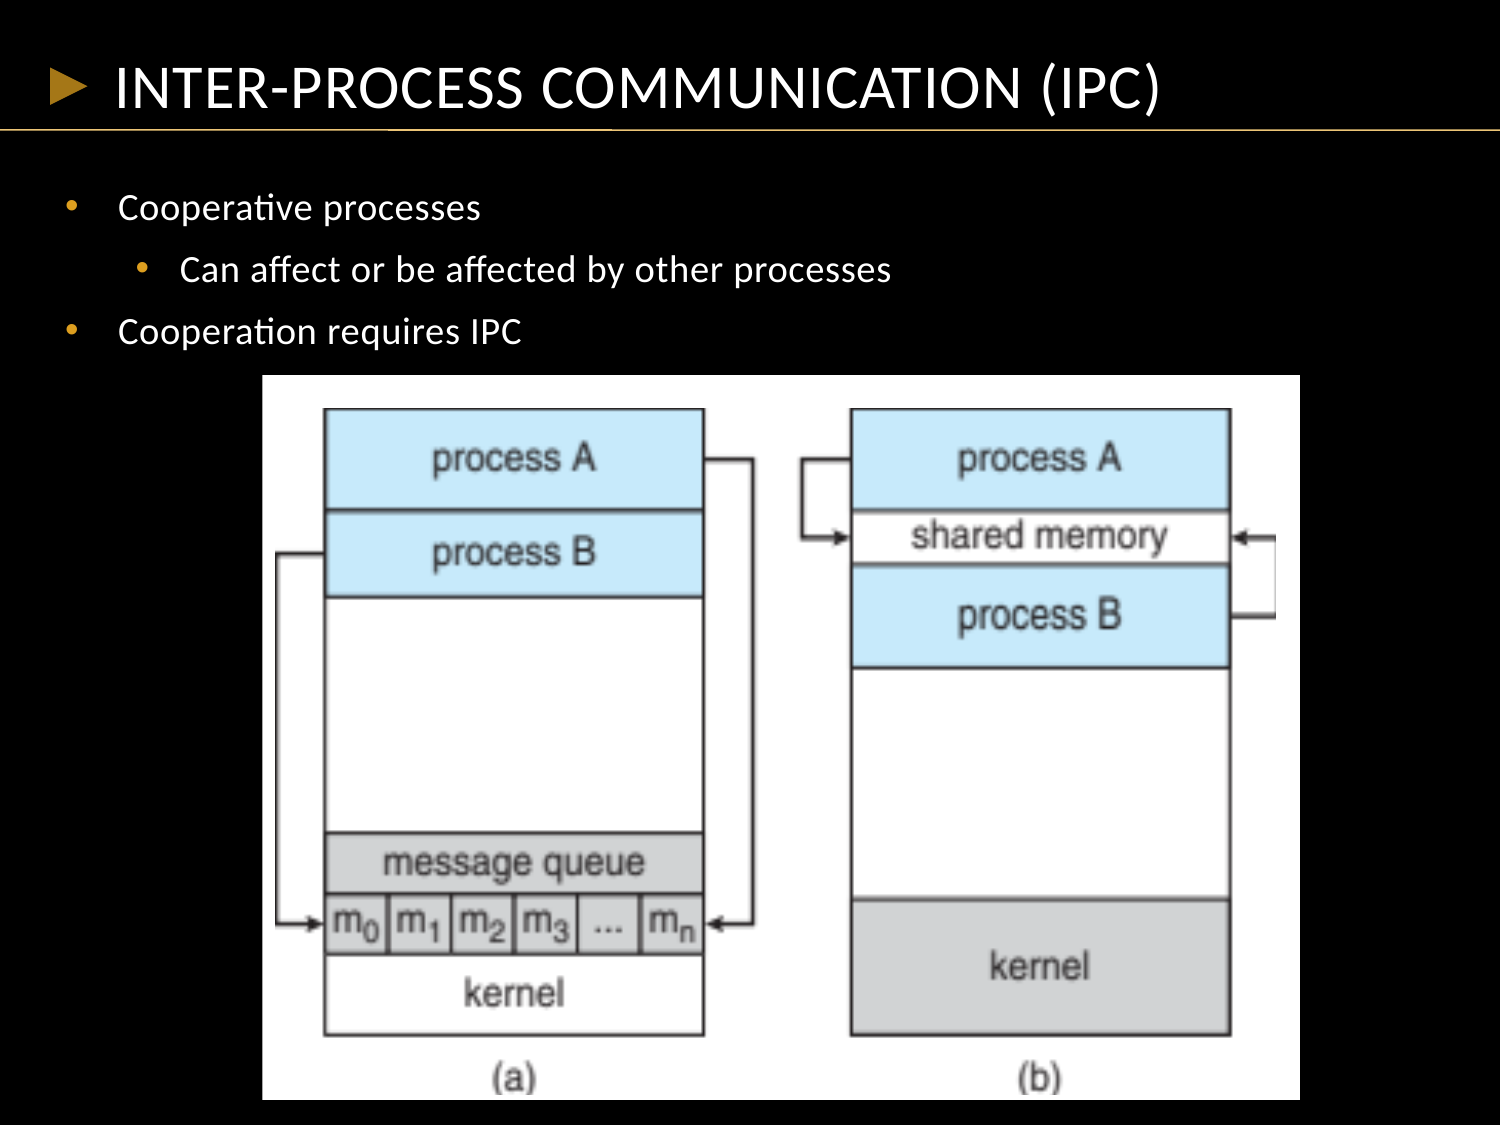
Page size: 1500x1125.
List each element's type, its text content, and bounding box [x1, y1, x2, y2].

title Inter-process communication (IPC) [99, 24, 1400, 129]
text_box [262, 374, 1301, 1101]
list Cooperative processes Can affect or be affected by other processes Cooperation requires IPC [50, 174, 1425, 363]
picture [274, 408, 1277, 1096]
